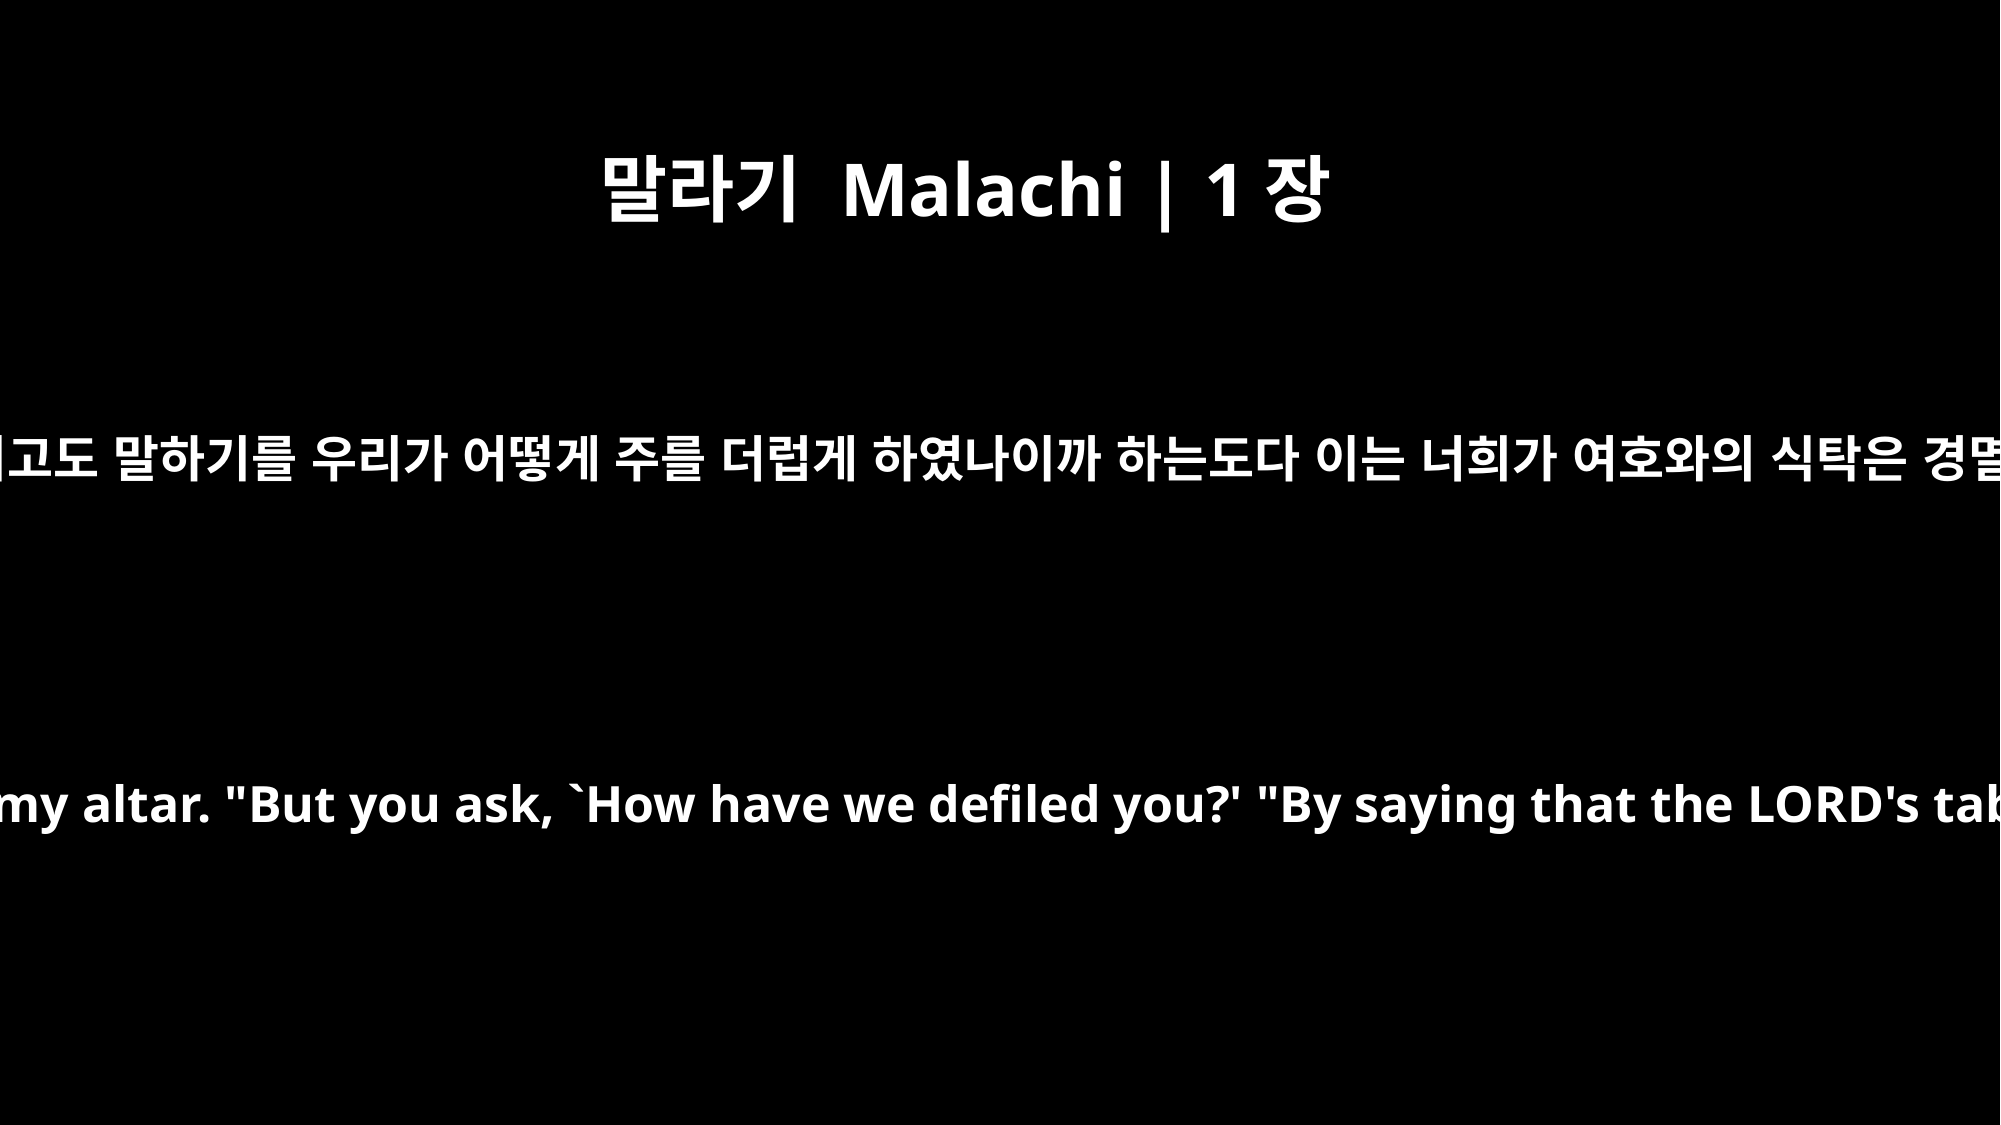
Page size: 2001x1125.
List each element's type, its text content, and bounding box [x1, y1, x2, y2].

text_box "You place defiled food on my altar. "But you ask, `How have we defiled you?' "By saying that the LORD's table is contemptible. [0, 764, 2000, 840]
text_box 말라기 Malachi | 1장 [585, 136, 1347, 239]
text_box 7 너희가 더러운 떡을 나의 제단에 드리고도 말하기를 우리가 어떻게 주를 더럽게 하였나이까 하는도다 이는 너희가 여호와의 식탁은 경멸히 여길 것이라 말하기 때문이라 [0, 359, 2000, 495]
